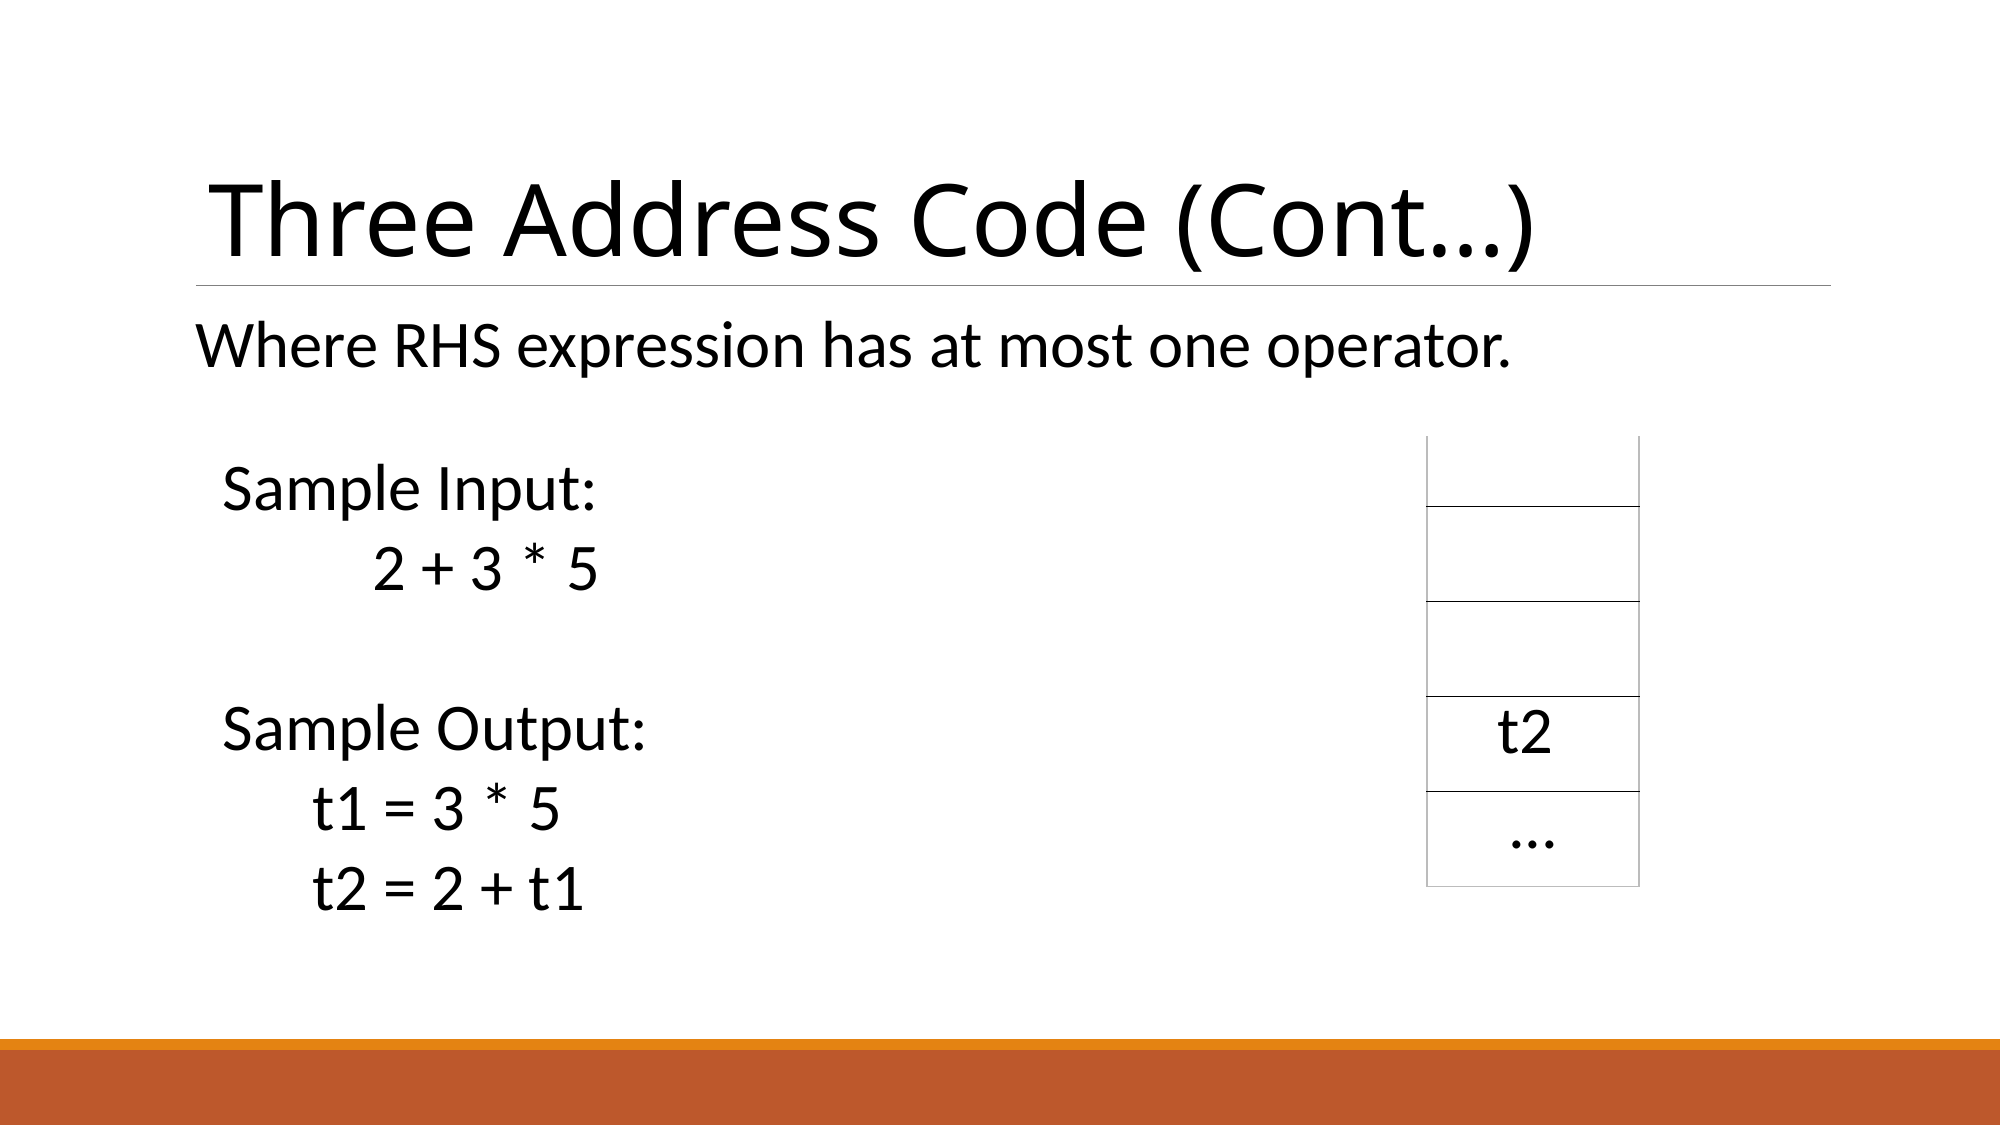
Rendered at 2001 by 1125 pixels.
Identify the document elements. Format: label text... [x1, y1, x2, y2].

title [180, 47, 1830, 285]
table_cell [1428, 602, 1638, 696]
table_header [1428, 436, 1638, 506]
list Where RHS expression has at most one operator. [180, 302, 1830, 963]
table_cell t2 [1428, 697, 1638, 791]
table_cell [1428, 507, 1638, 601]
table_cell ... [1428, 792, 1638, 886]
text_box Sample Input: 2 + 3 * 5 Sample Output: t1 = 3 * 5 t2 = 2 + t1 [207, 436, 664, 1091]
text_box Three Address Code (Cont…) [193, 148, 1598, 284]
